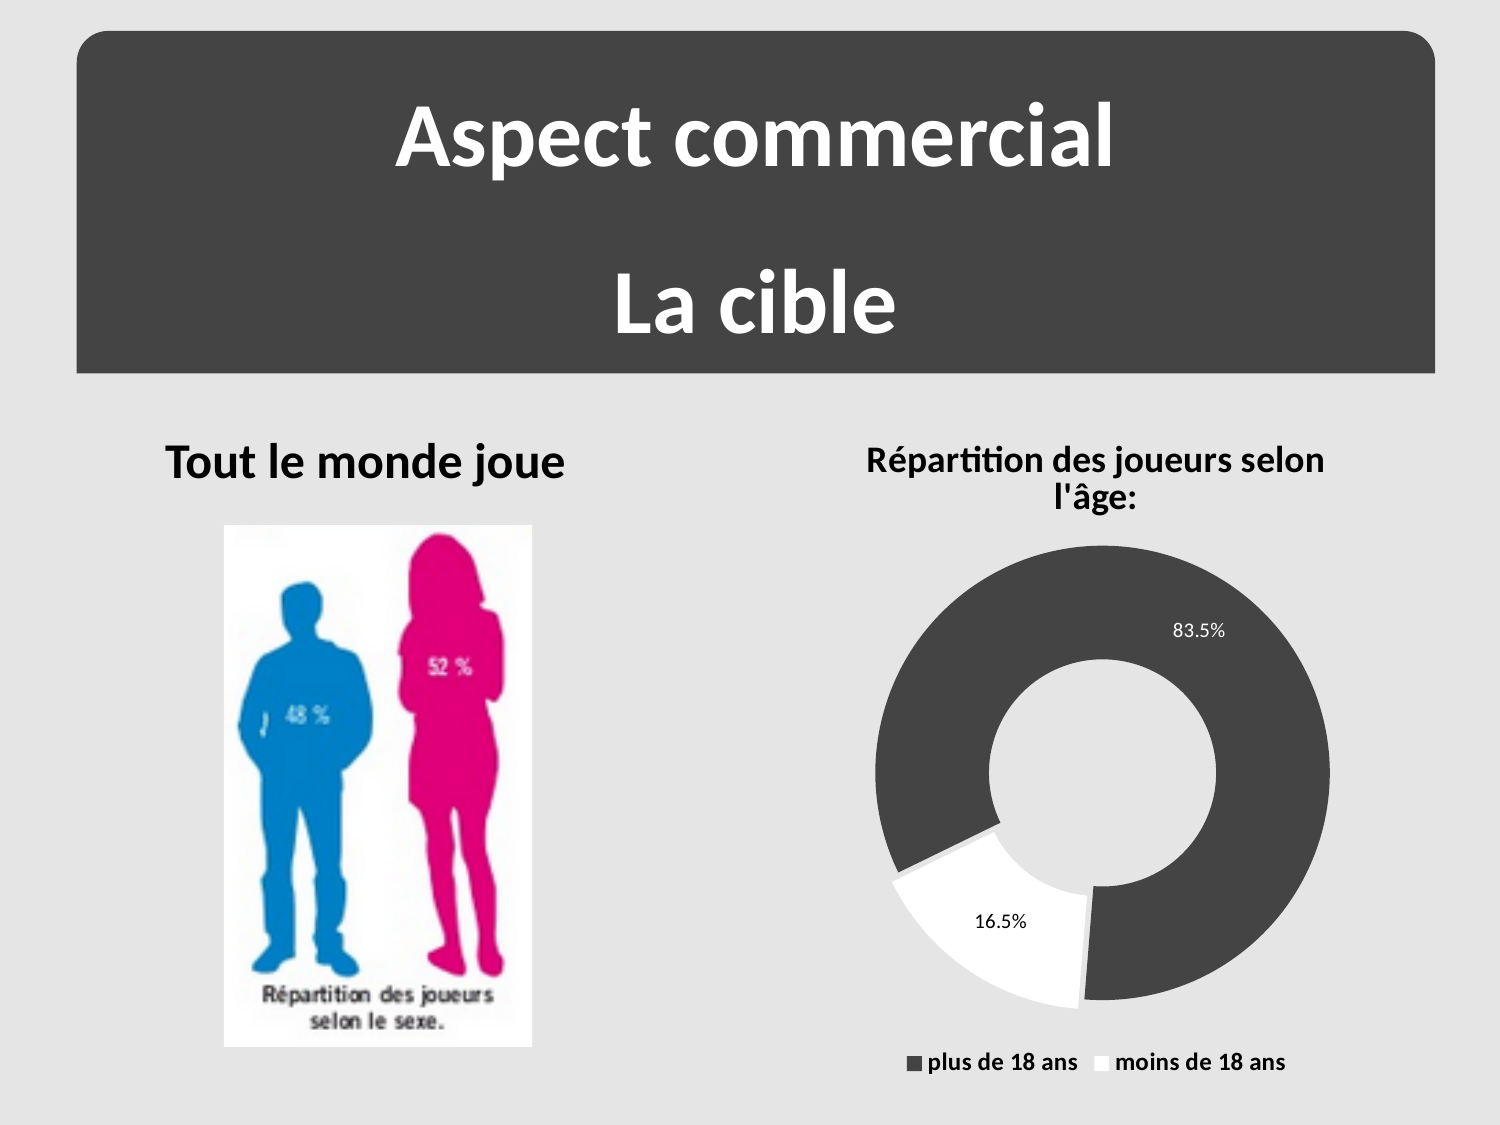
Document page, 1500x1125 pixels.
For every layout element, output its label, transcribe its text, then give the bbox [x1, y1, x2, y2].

text_box Aspect commercial [76, 30, 1436, 219]
chart [757, 411, 1436, 1083]
picture [223, 525, 533, 1048]
text_box La cible [76, 219, 1436, 374]
text_box Tout le monde joue [150, 420, 606, 496]
